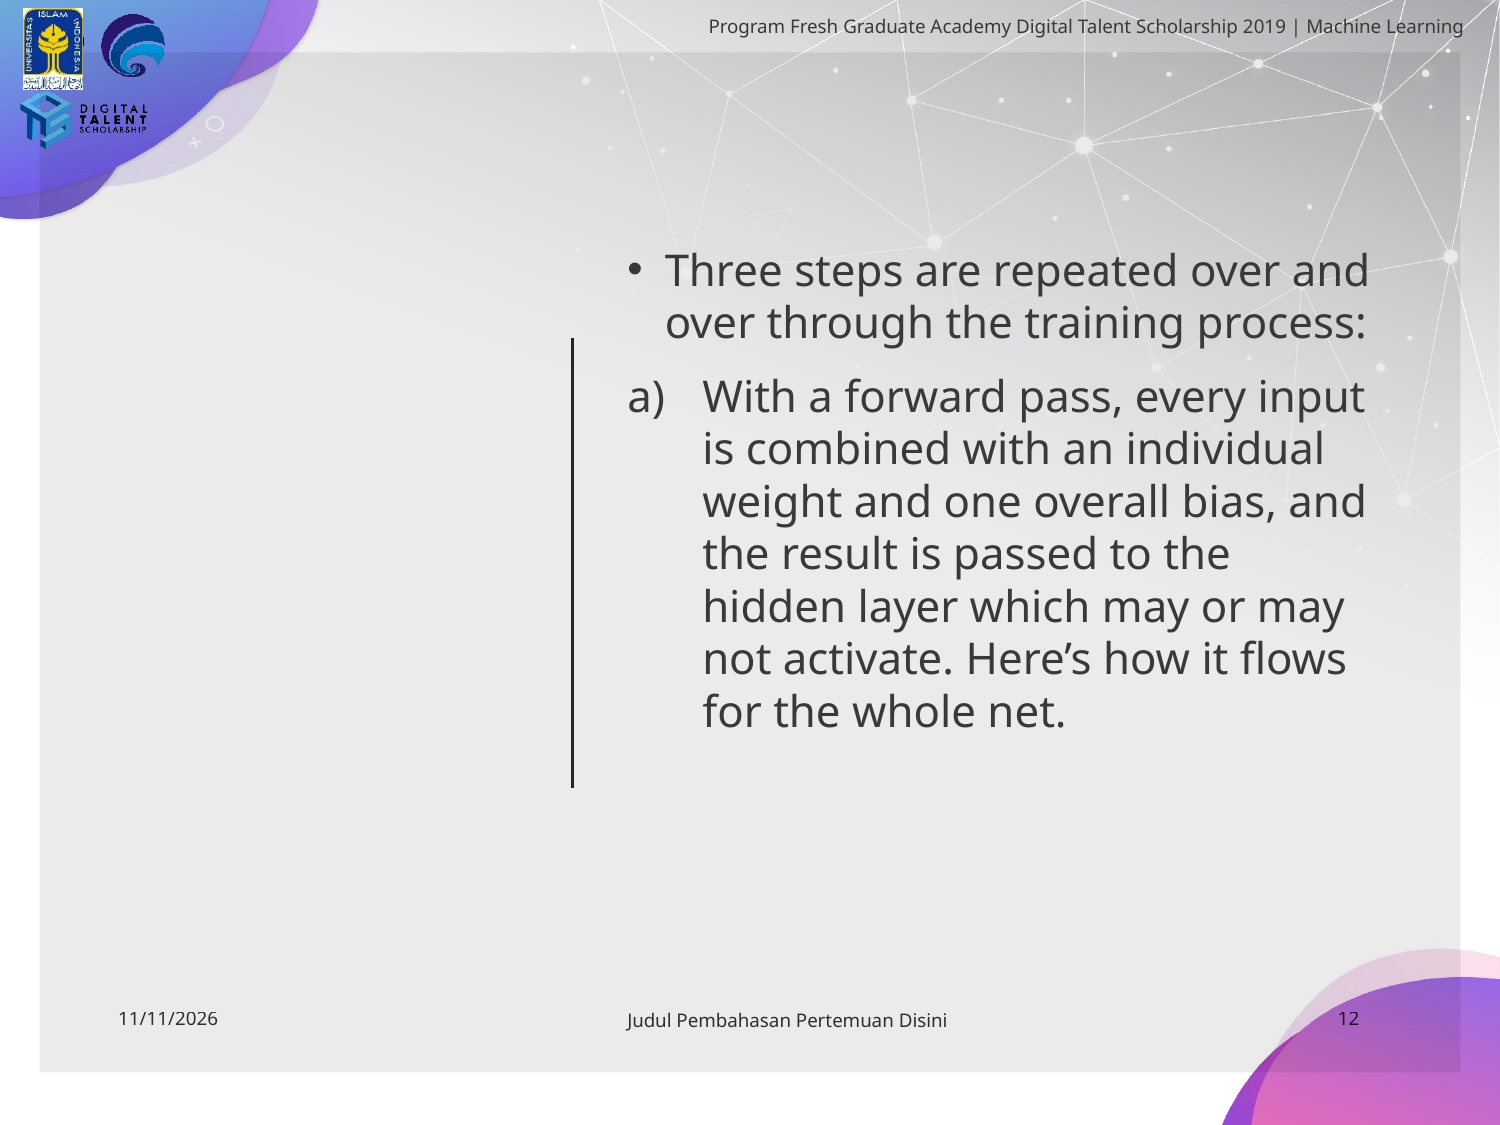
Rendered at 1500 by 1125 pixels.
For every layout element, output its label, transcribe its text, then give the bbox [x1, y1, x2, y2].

footer Judul Pembahasan Pertemuan Disini [612, 989, 1260, 1050]
text_box [38, 51, 1461, 1073]
picture [0, 0, 1500, 1125]
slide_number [103, 989, 441, 1050]
slide_number 12 [1300, 989, 1397, 1050]
list Three steps are repeated over and over through the training process: With a forward pass, every input is combined with an individual weight and one overall bias, and the result is passed to the hidden layer which may or may not activate. Here’s how it flows for the whole net. [612, 158, 1397, 967]
